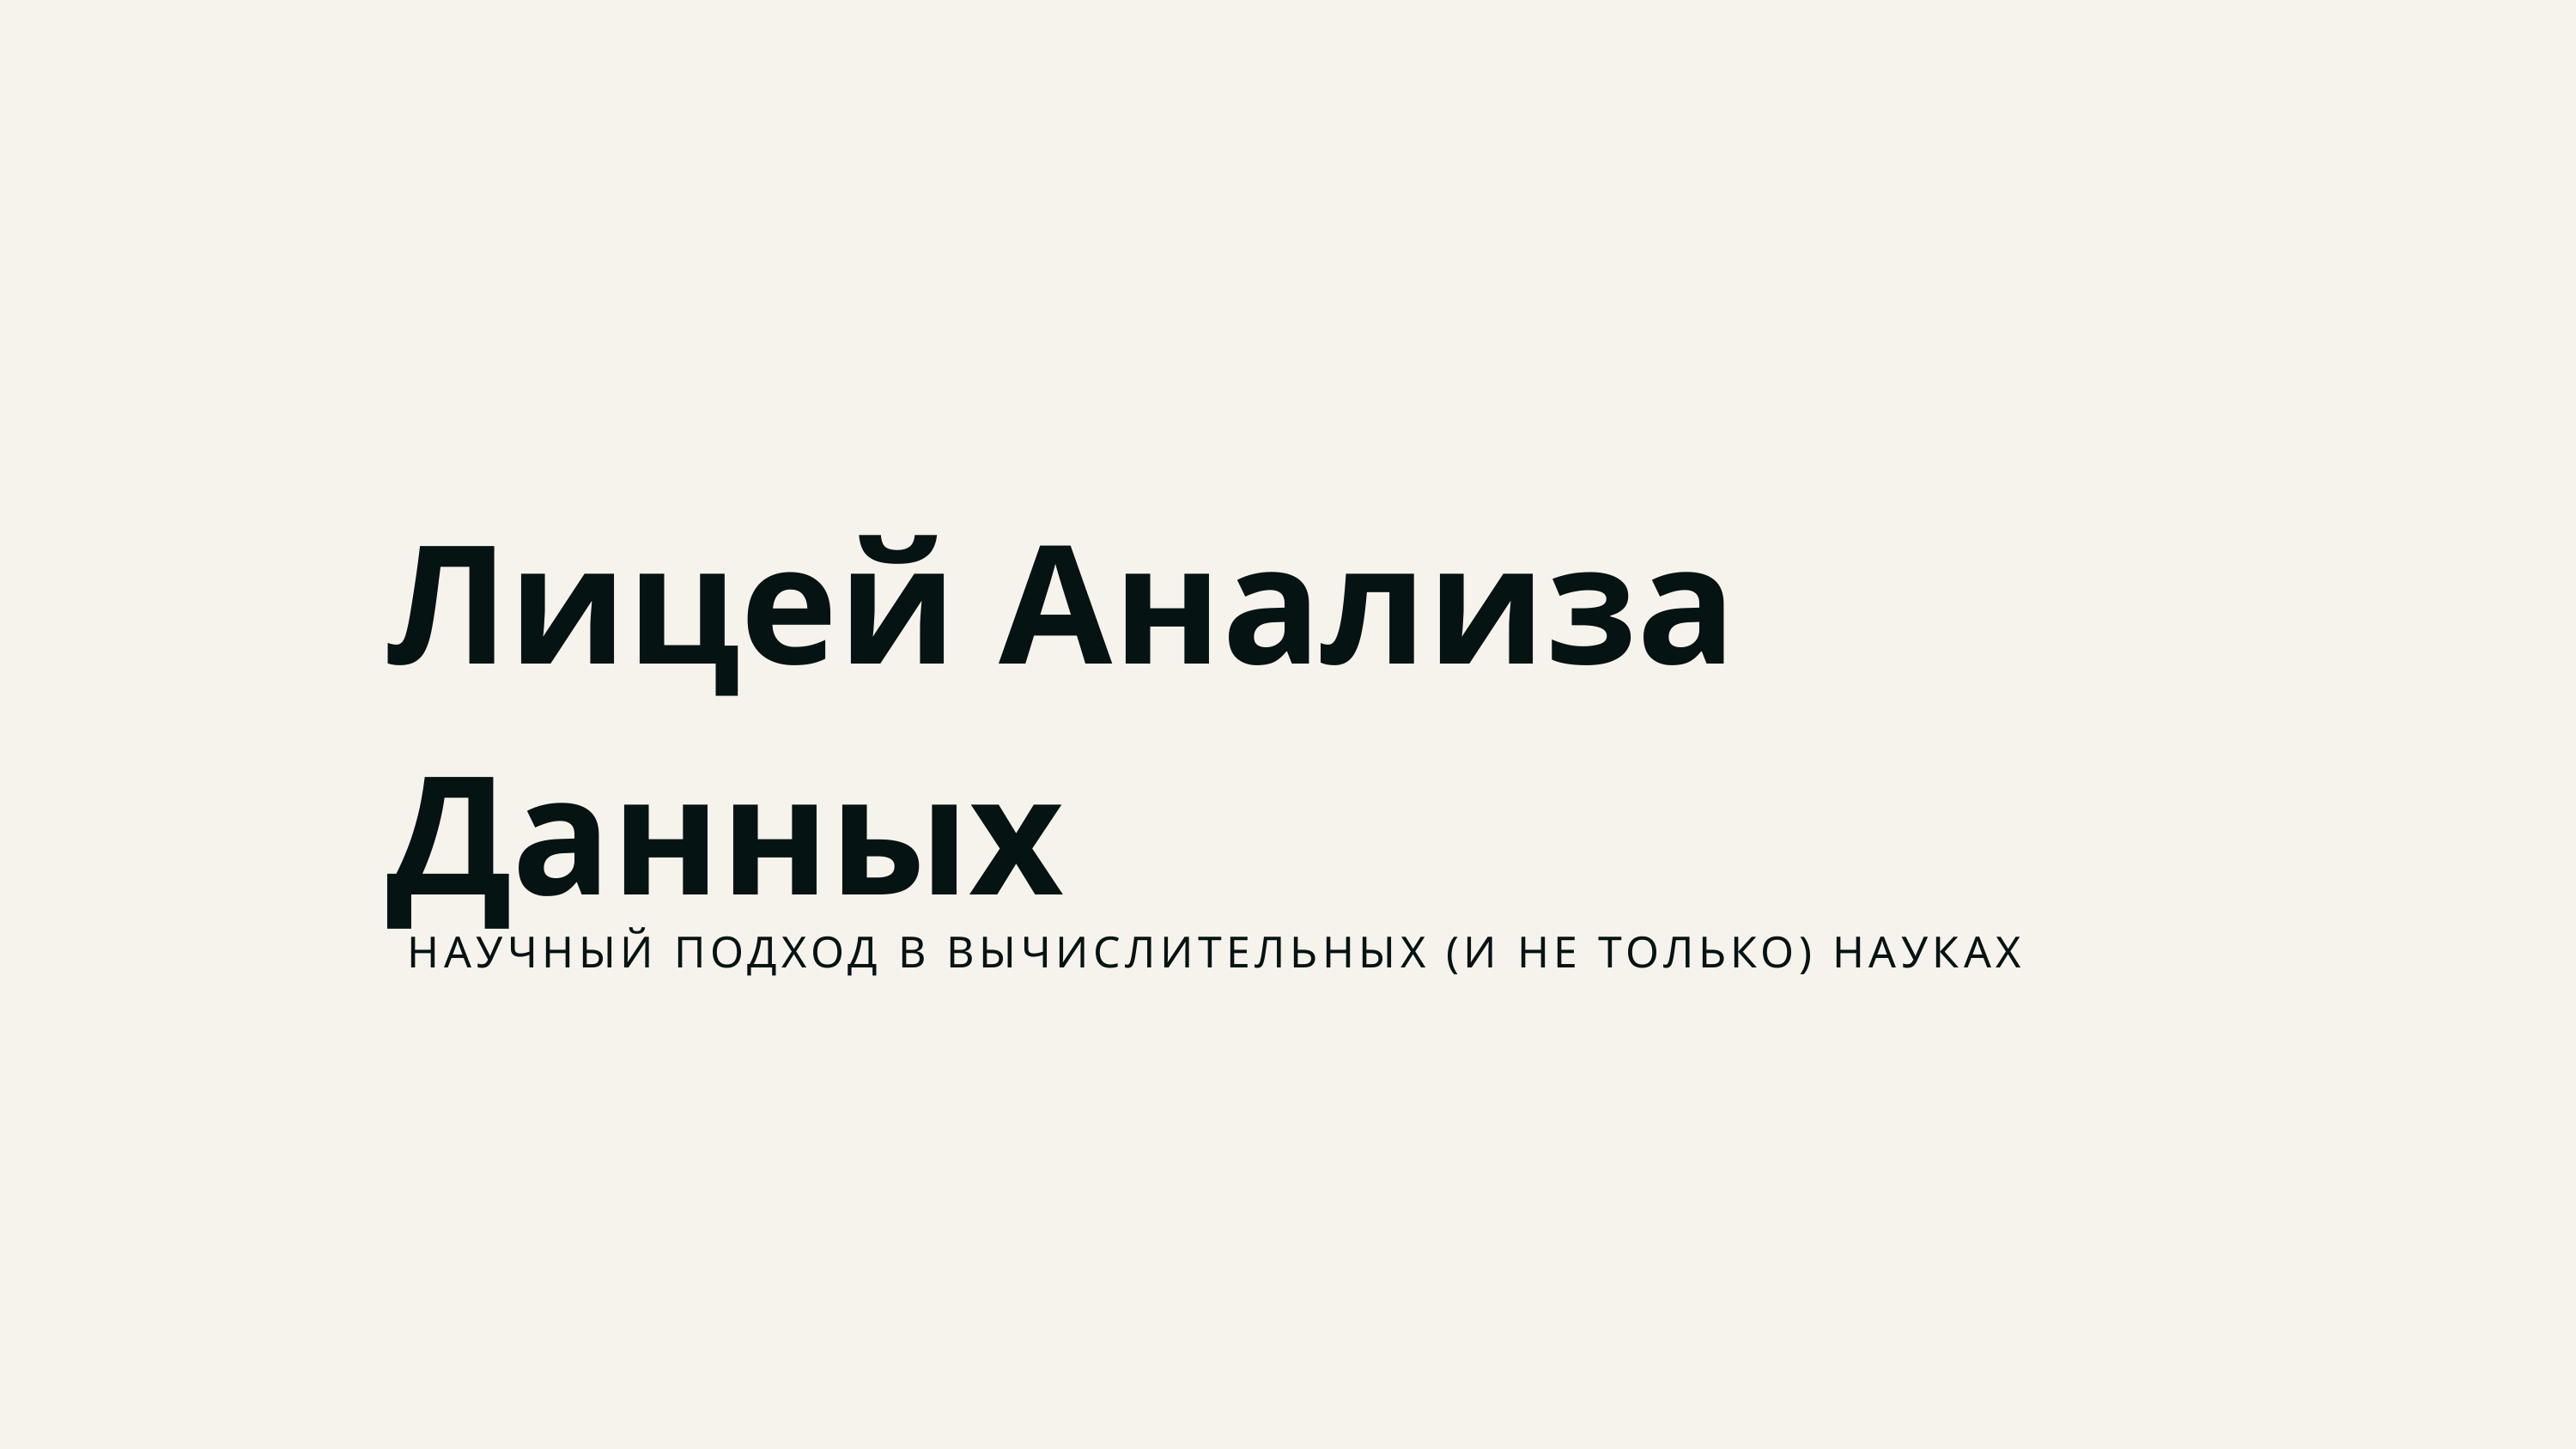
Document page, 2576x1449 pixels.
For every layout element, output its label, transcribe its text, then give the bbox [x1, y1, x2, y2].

text_box НАУЧНЫЙ ПОДХОД В ВЫЧИСЛИТЕЛЬНЫХ (И НЕ ТОЛЬКО) НАУКАХ [407, 916, 2257, 977]
text_box Лицей Анализа Данных [386, 466, 2315, 928]
